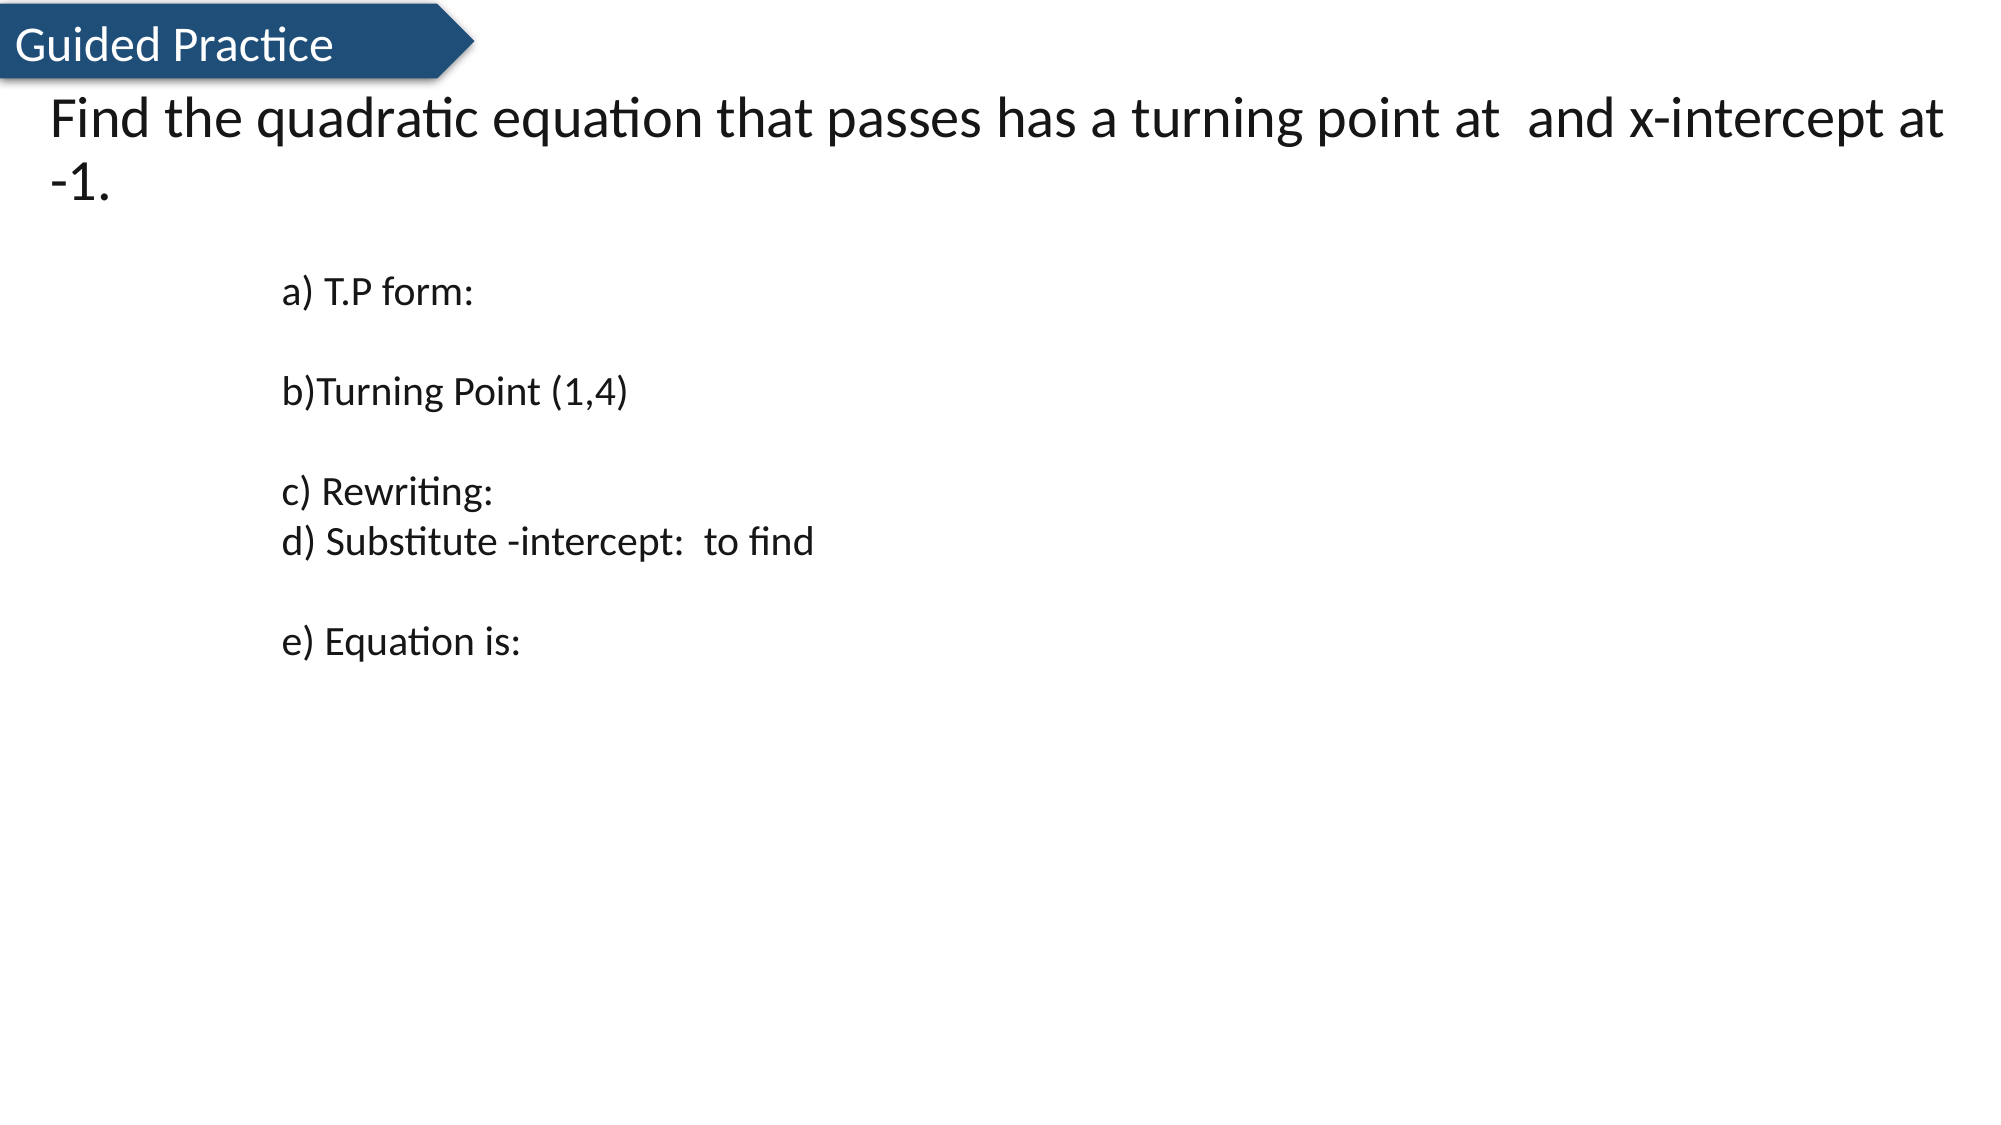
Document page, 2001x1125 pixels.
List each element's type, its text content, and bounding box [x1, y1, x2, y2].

text_box Guided Practice [0, 3, 475, 79]
